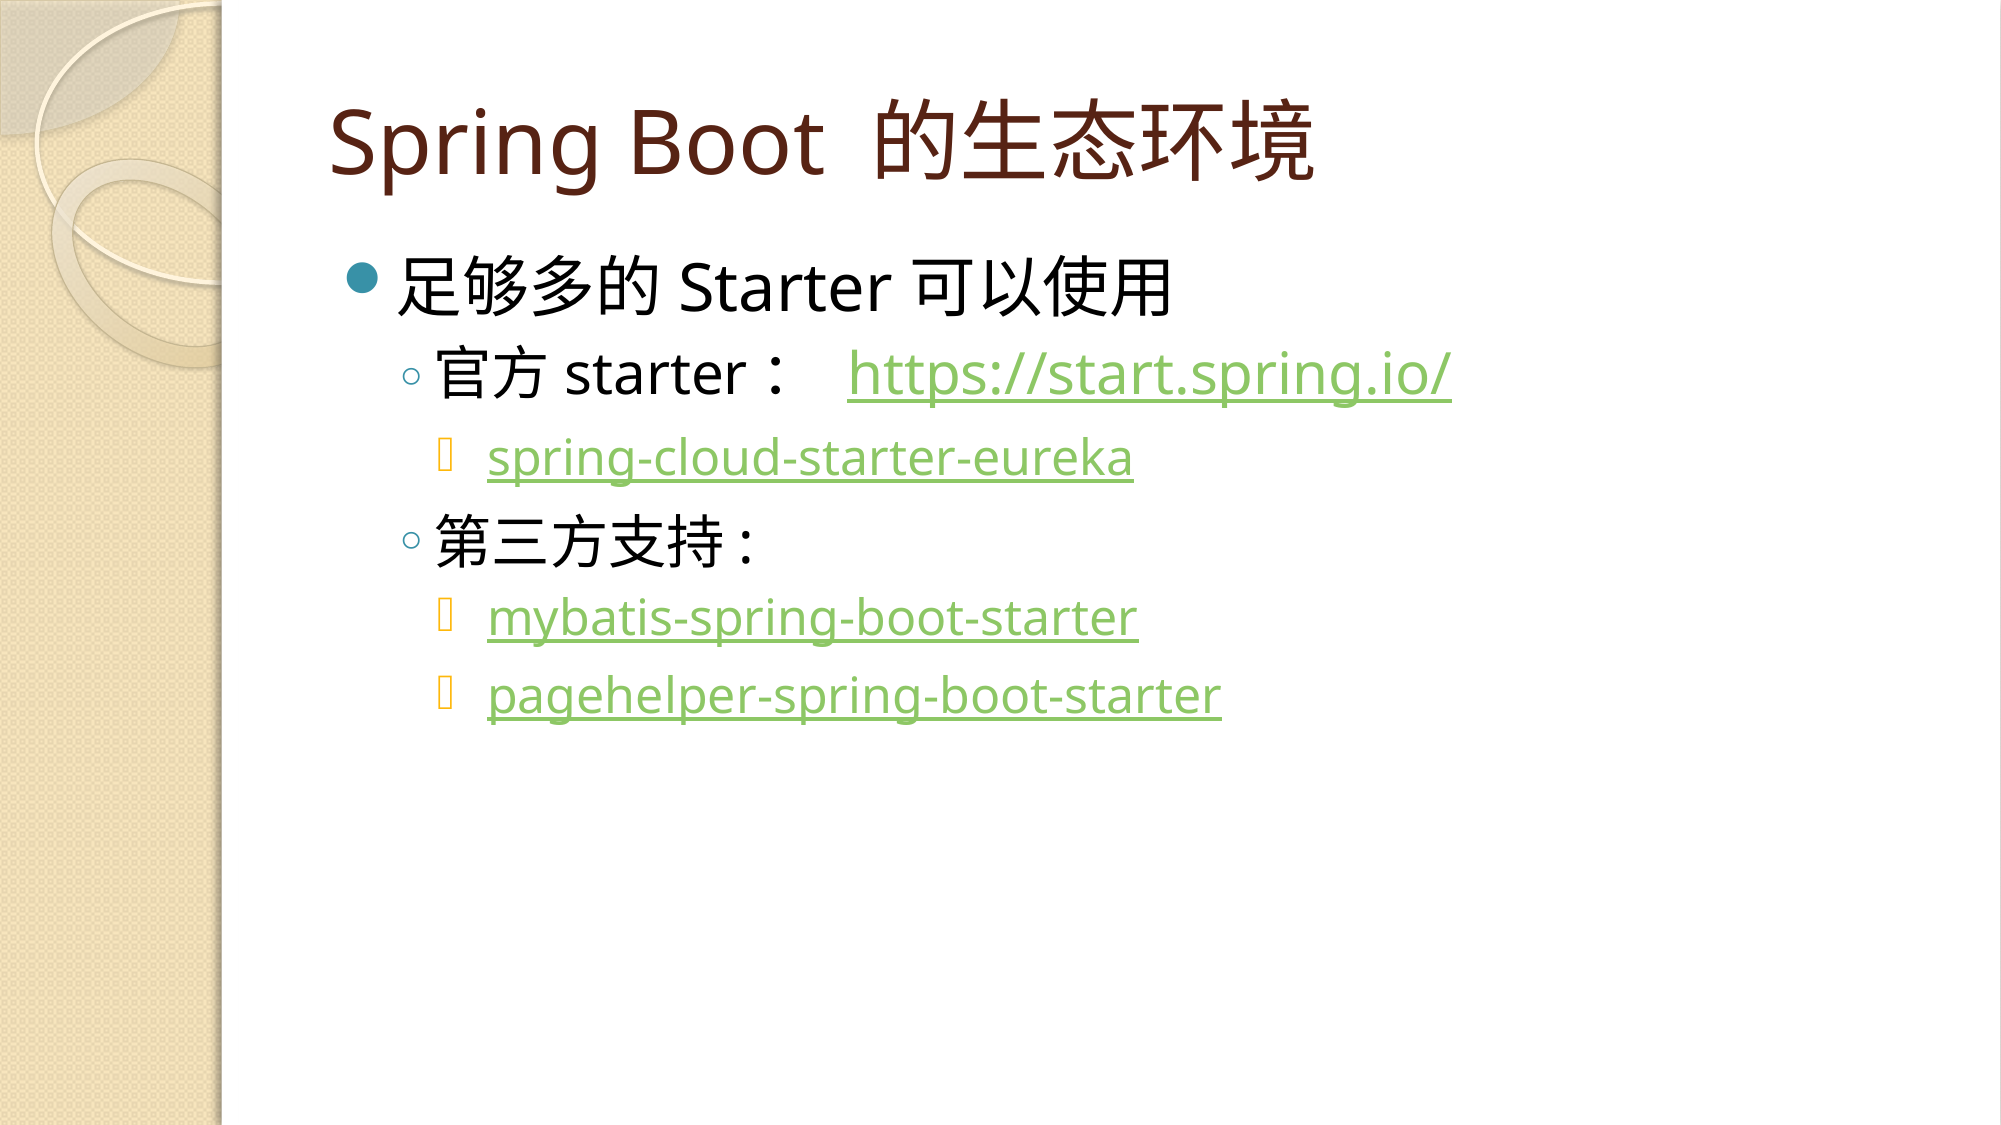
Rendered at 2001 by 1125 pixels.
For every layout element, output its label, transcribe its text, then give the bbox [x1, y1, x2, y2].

list 足够多的Starter可以使用 官方starter： https://start.spring.io/ spring-cloud-starter-eureka 第三方支持: mybatis-spring-boot-starter pagehelper-spring-boot-starter [313, 237, 1954, 1025]
title Spring Boot 的生态环境 [313, 45, 1954, 233]
